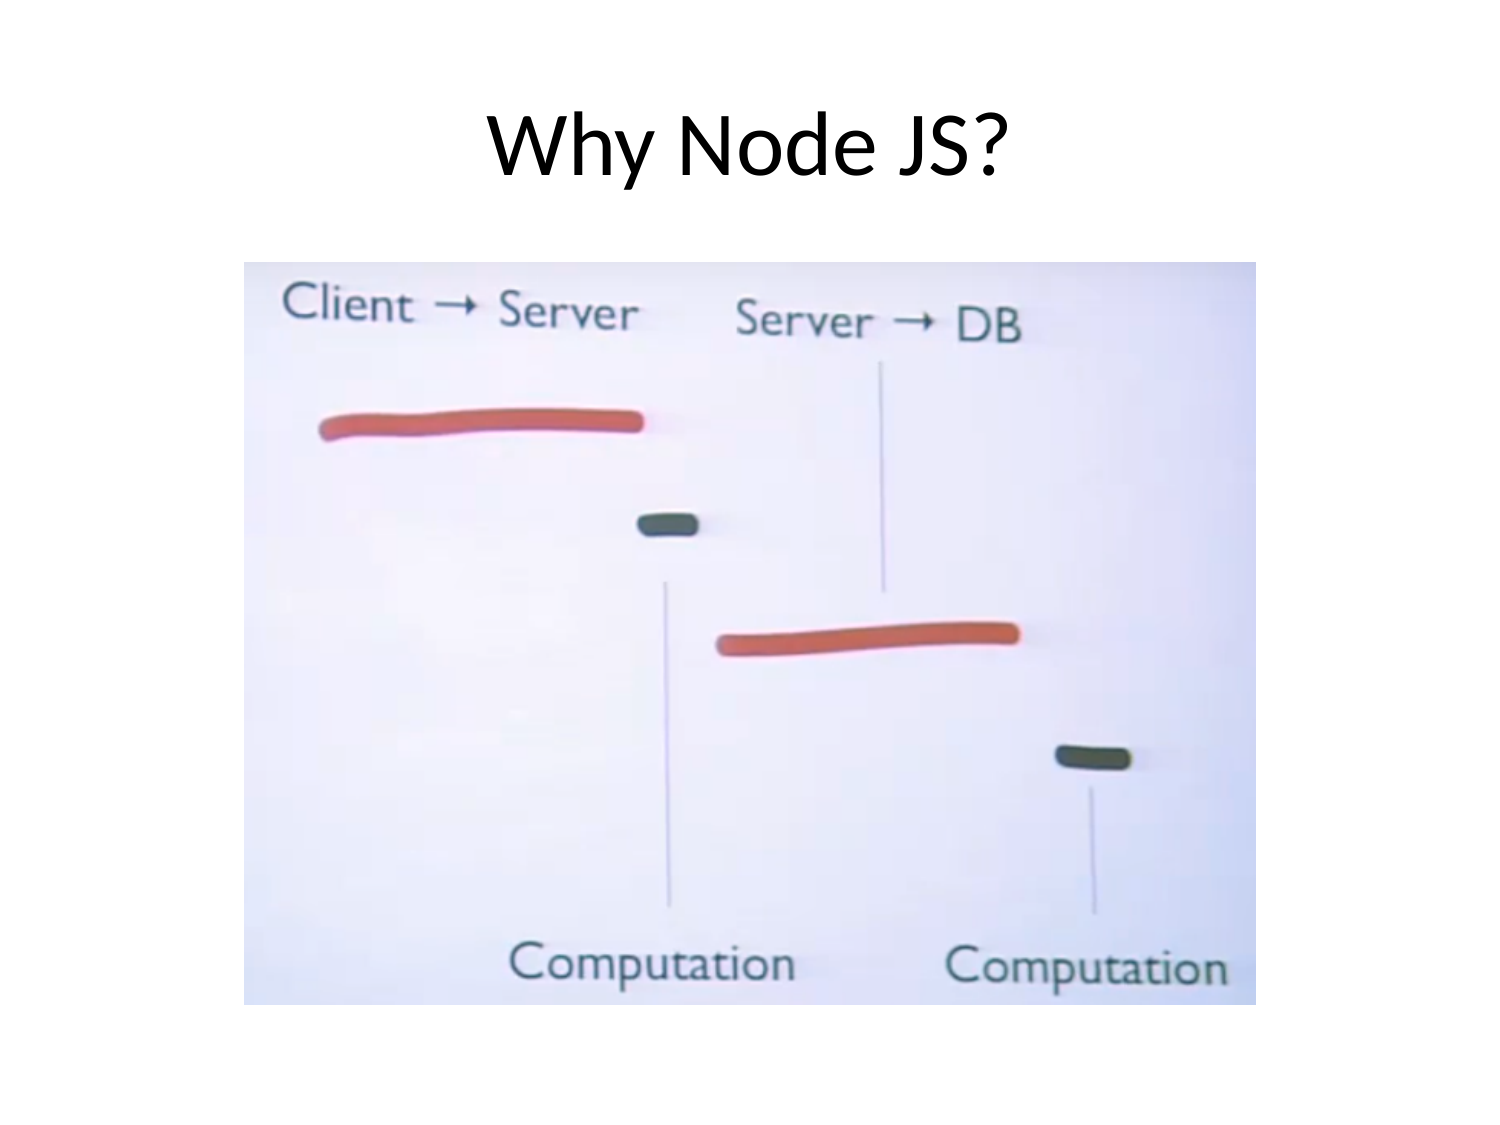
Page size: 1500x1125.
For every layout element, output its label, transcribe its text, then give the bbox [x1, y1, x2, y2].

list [243, 262, 1257, 1006]
title Why Node JS? [75, 45, 1425, 233]
